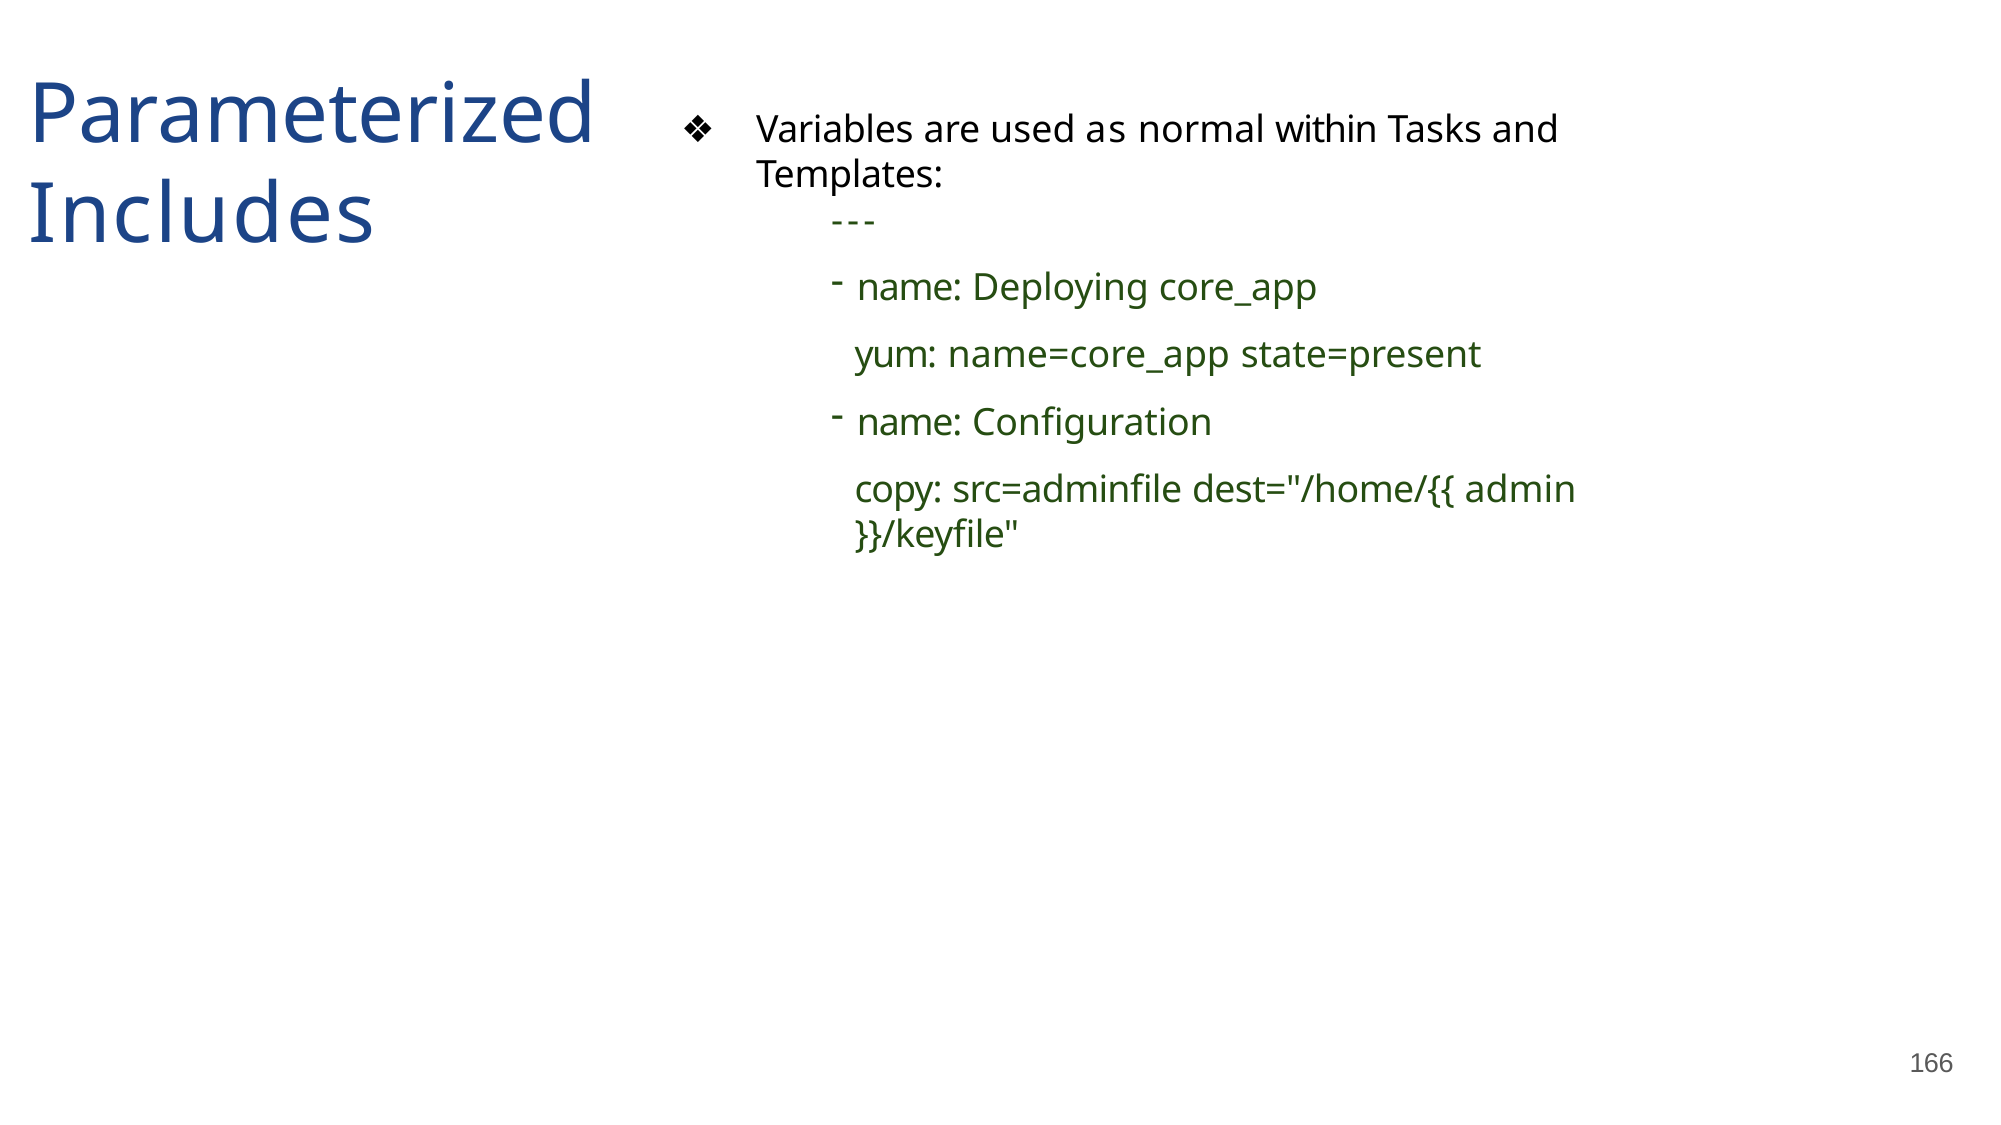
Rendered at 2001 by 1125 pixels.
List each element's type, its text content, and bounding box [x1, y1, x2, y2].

text_box Variables are used as normal within Tasks and Templates: [679, 103, 1703, 196]
slide_number 166 [1903, 1045, 1963, 1125]
text_box --- name: Deploying core_app yum: name=core_app state=present name: Configuration copy: src=adminfile dest="/home/{{ admin }}/keyfile" [829, 171, 1722, 555]
title Parameterized Includes [26, 57, 640, 260]
